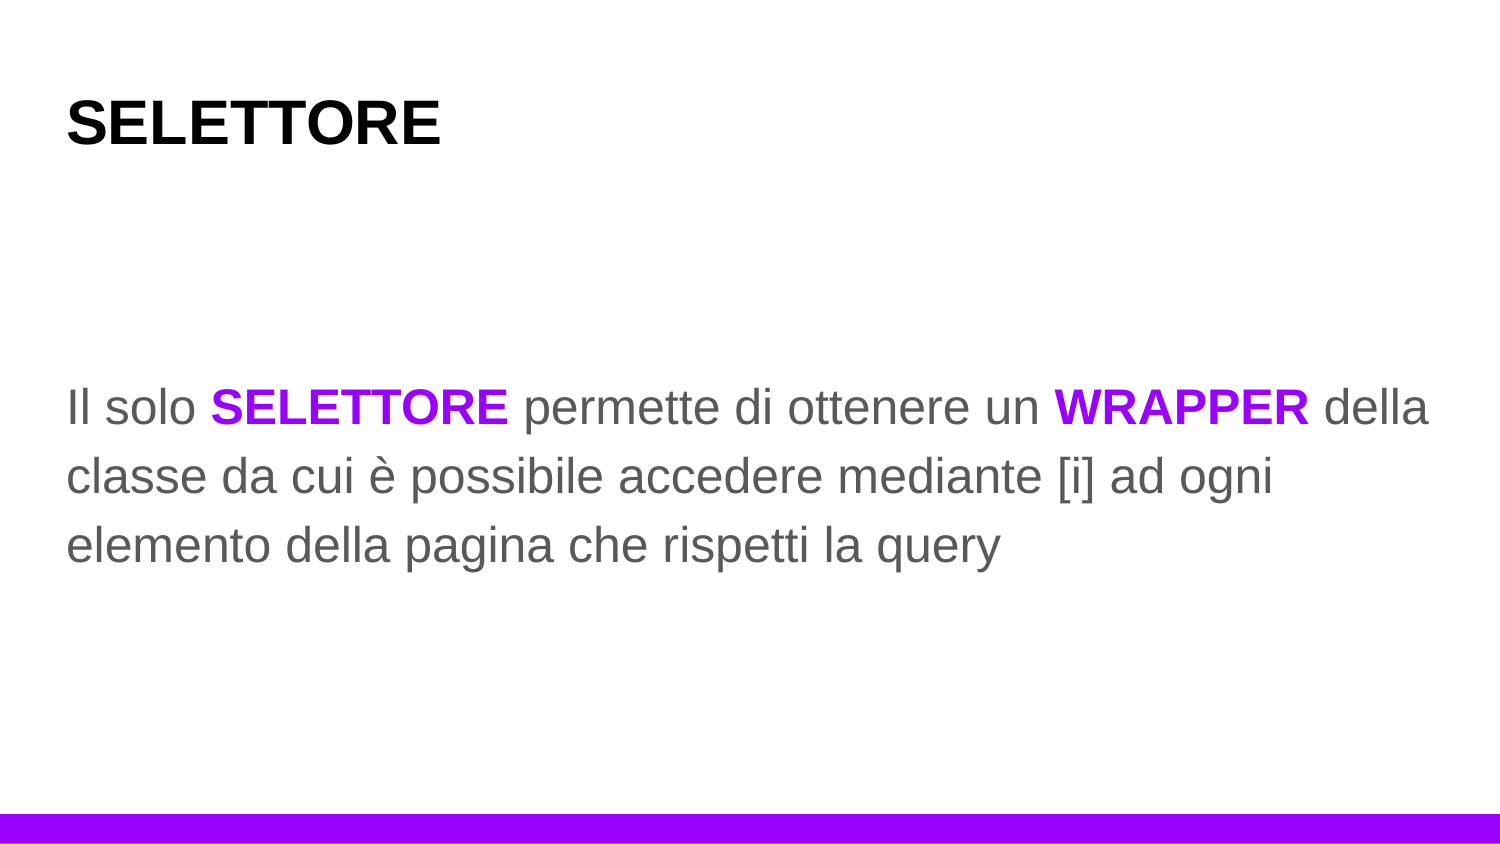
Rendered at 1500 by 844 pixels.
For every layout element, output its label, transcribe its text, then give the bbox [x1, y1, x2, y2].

title SELETTORE [51, 72, 1449, 167]
text_box [0, 814, 1500, 844]
list Il solo SELETTORE permette di ottenere un WRAPPER della classe da cui è possibile accedere mediante [i] ad ogni elemento della pagina che rispetti la query [51, 189, 1449, 750]
